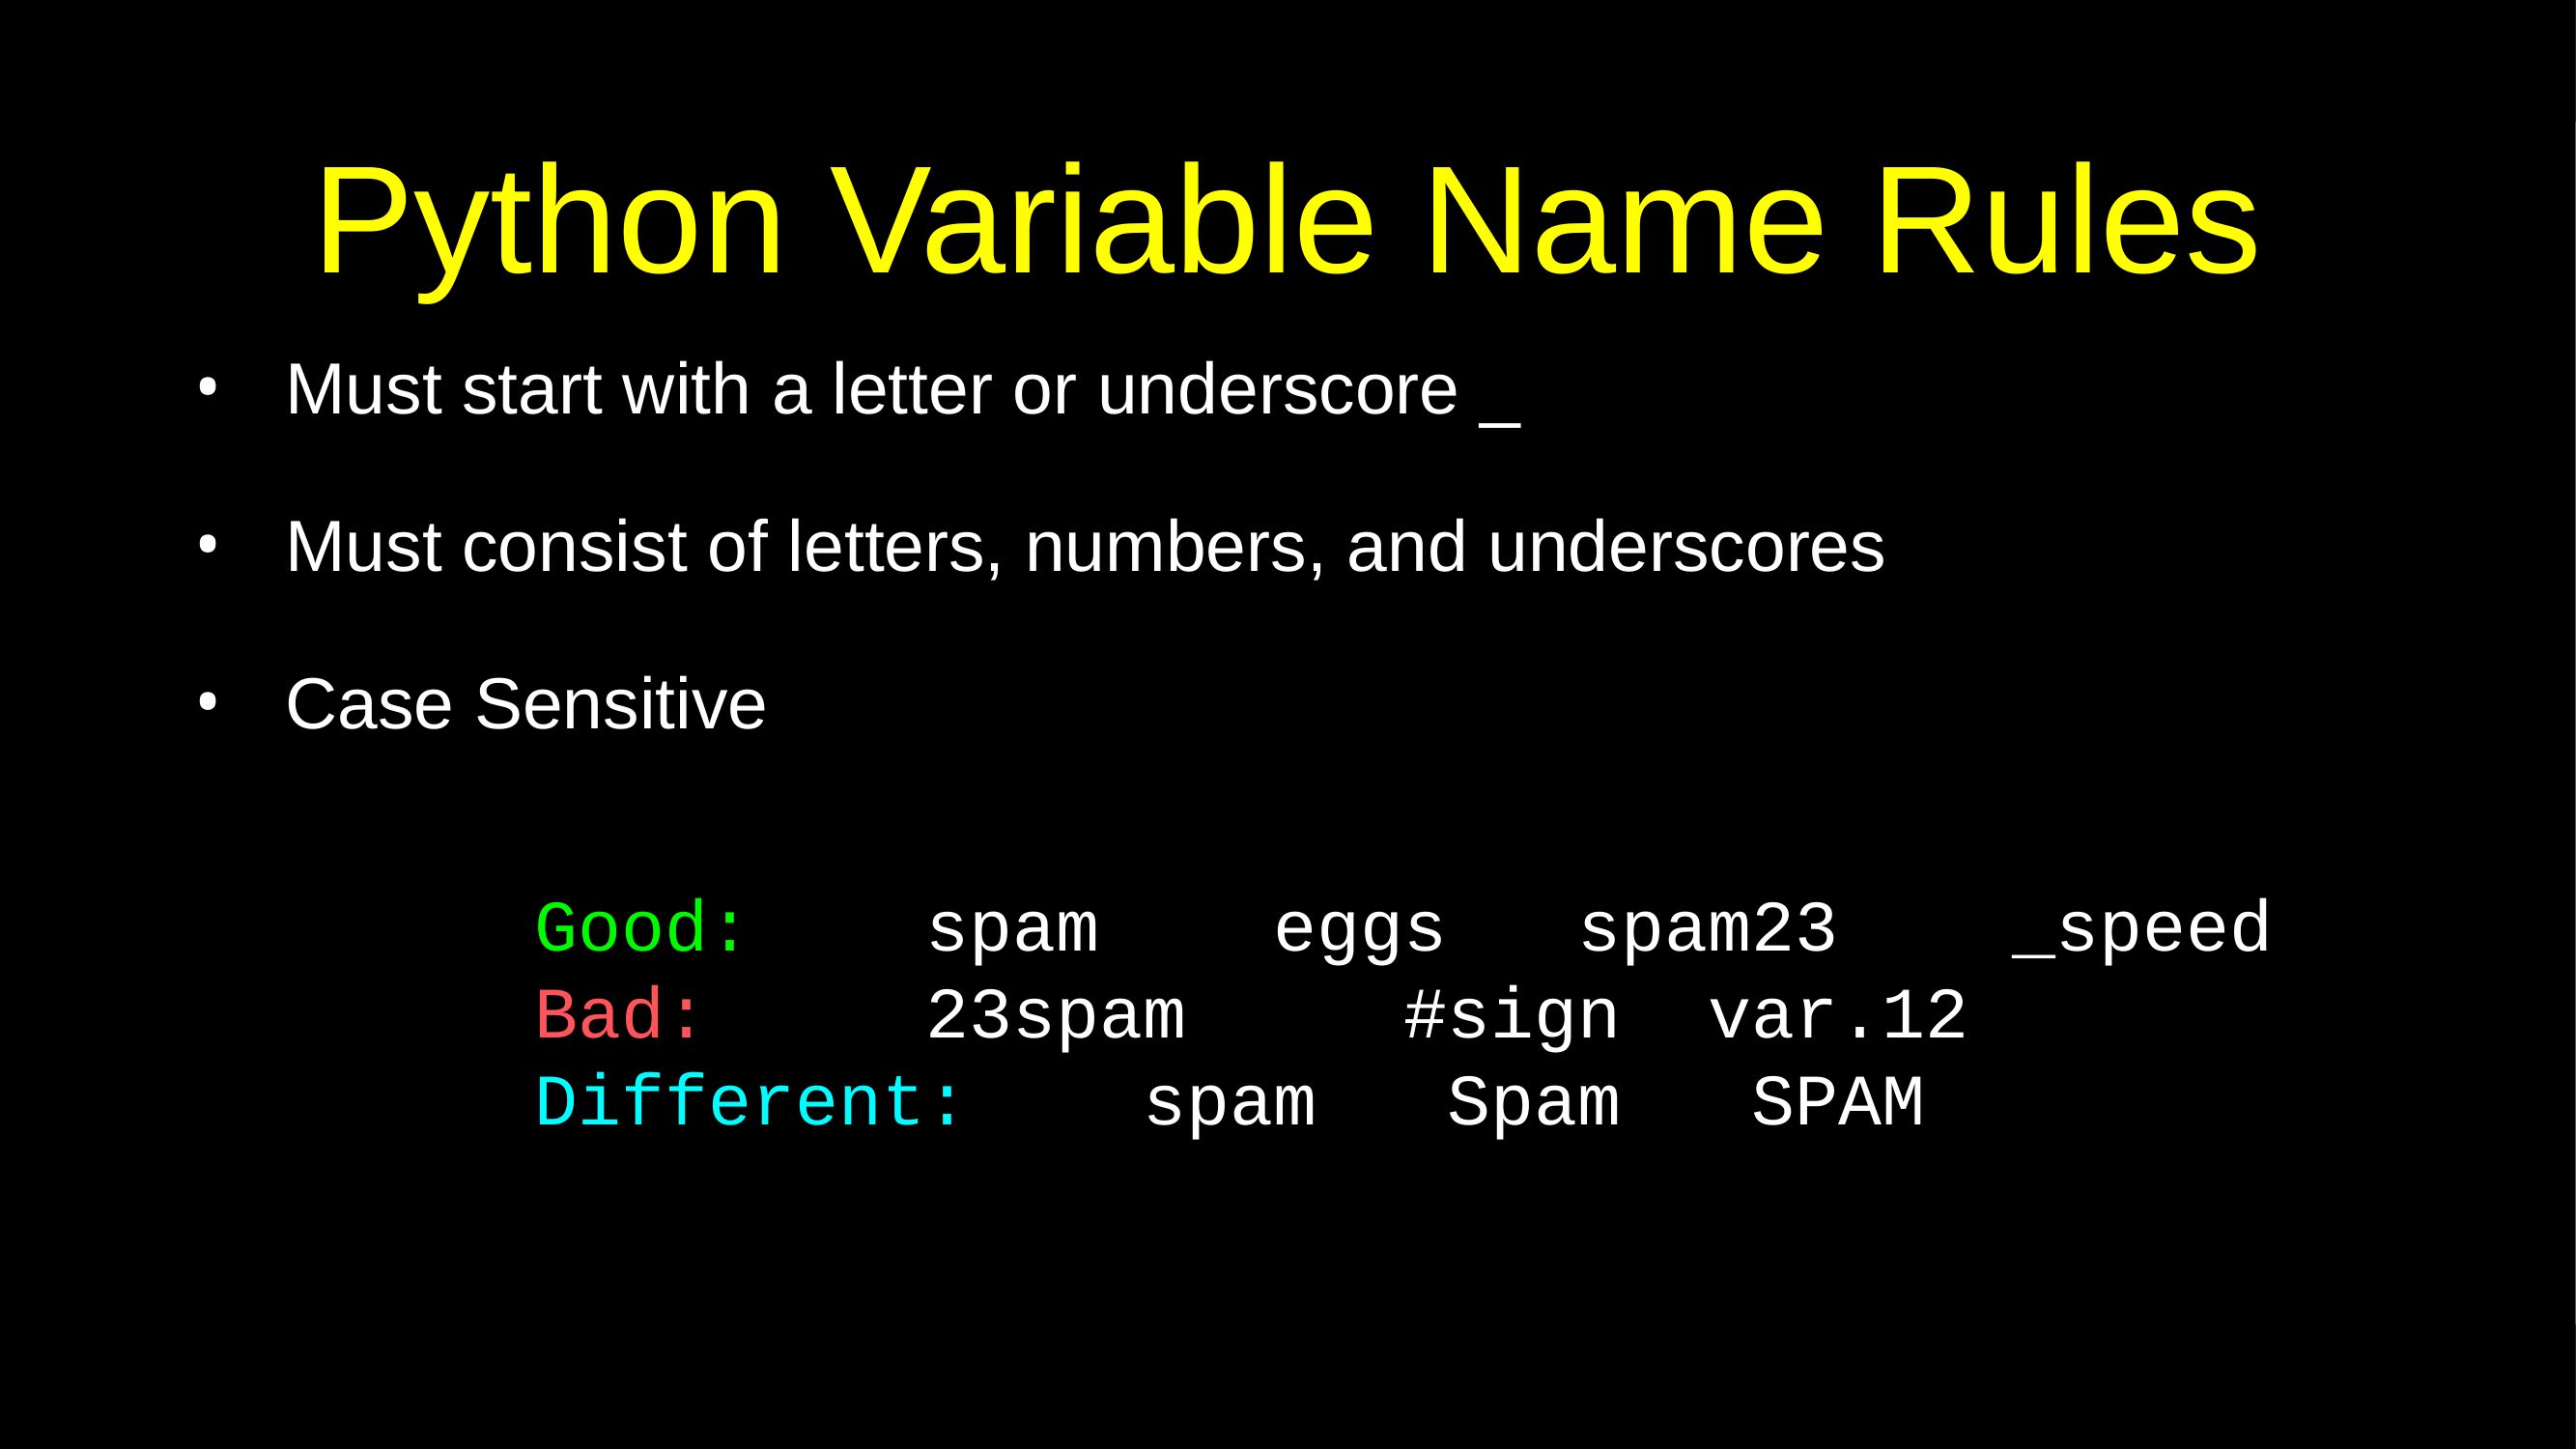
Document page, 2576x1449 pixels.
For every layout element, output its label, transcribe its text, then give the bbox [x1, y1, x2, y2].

title Python Variable Name Rules [128, 124, 2448, 300]
list Must start with a letter or underscore _ Must consist of letters, numbers, and underscores Case Sensitive [128, 338, 2448, 834]
text_box Good: spam eggs spam23 _speed Bad: 23spam #sign var.12 Different: spam Spam SPAM [520, 871, 2288, 1148]
